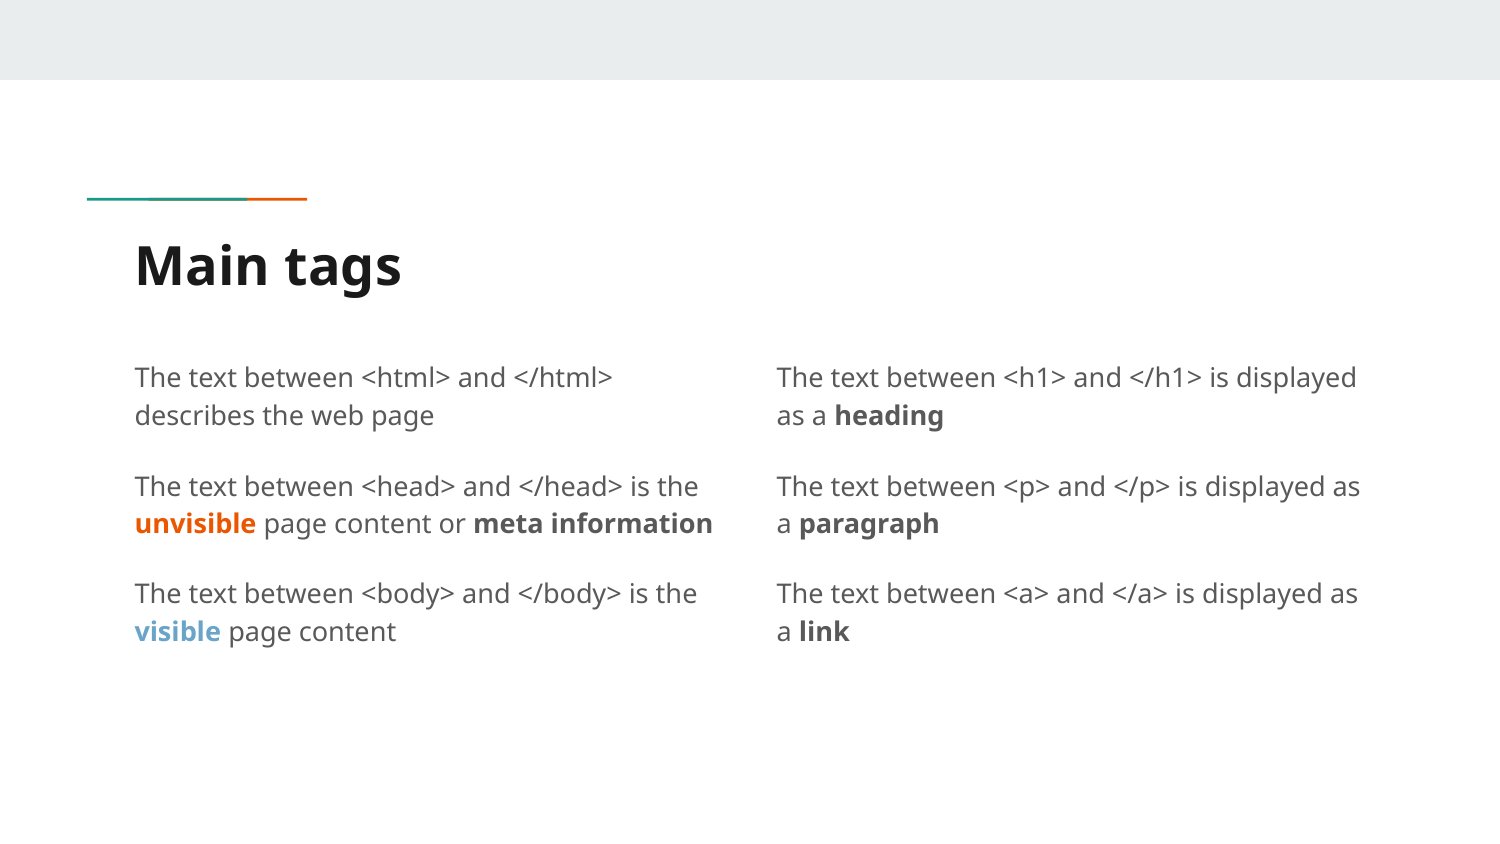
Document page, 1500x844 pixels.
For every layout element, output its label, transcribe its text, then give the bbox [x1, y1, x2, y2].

list The text between <html> and </html> describes the web page The text between <head> and </head> is the unvisible page content or meta information The text between <body> and </body> is the visible page content [119, 341, 739, 712]
list The text between <h1> and </h1> is displayed as a heading The text between <p> and </p> is displayed as a paragraph The text between <a> and </a> is displayed as a link [761, 341, 1381, 712]
title Main tags [119, 216, 1381, 305]
